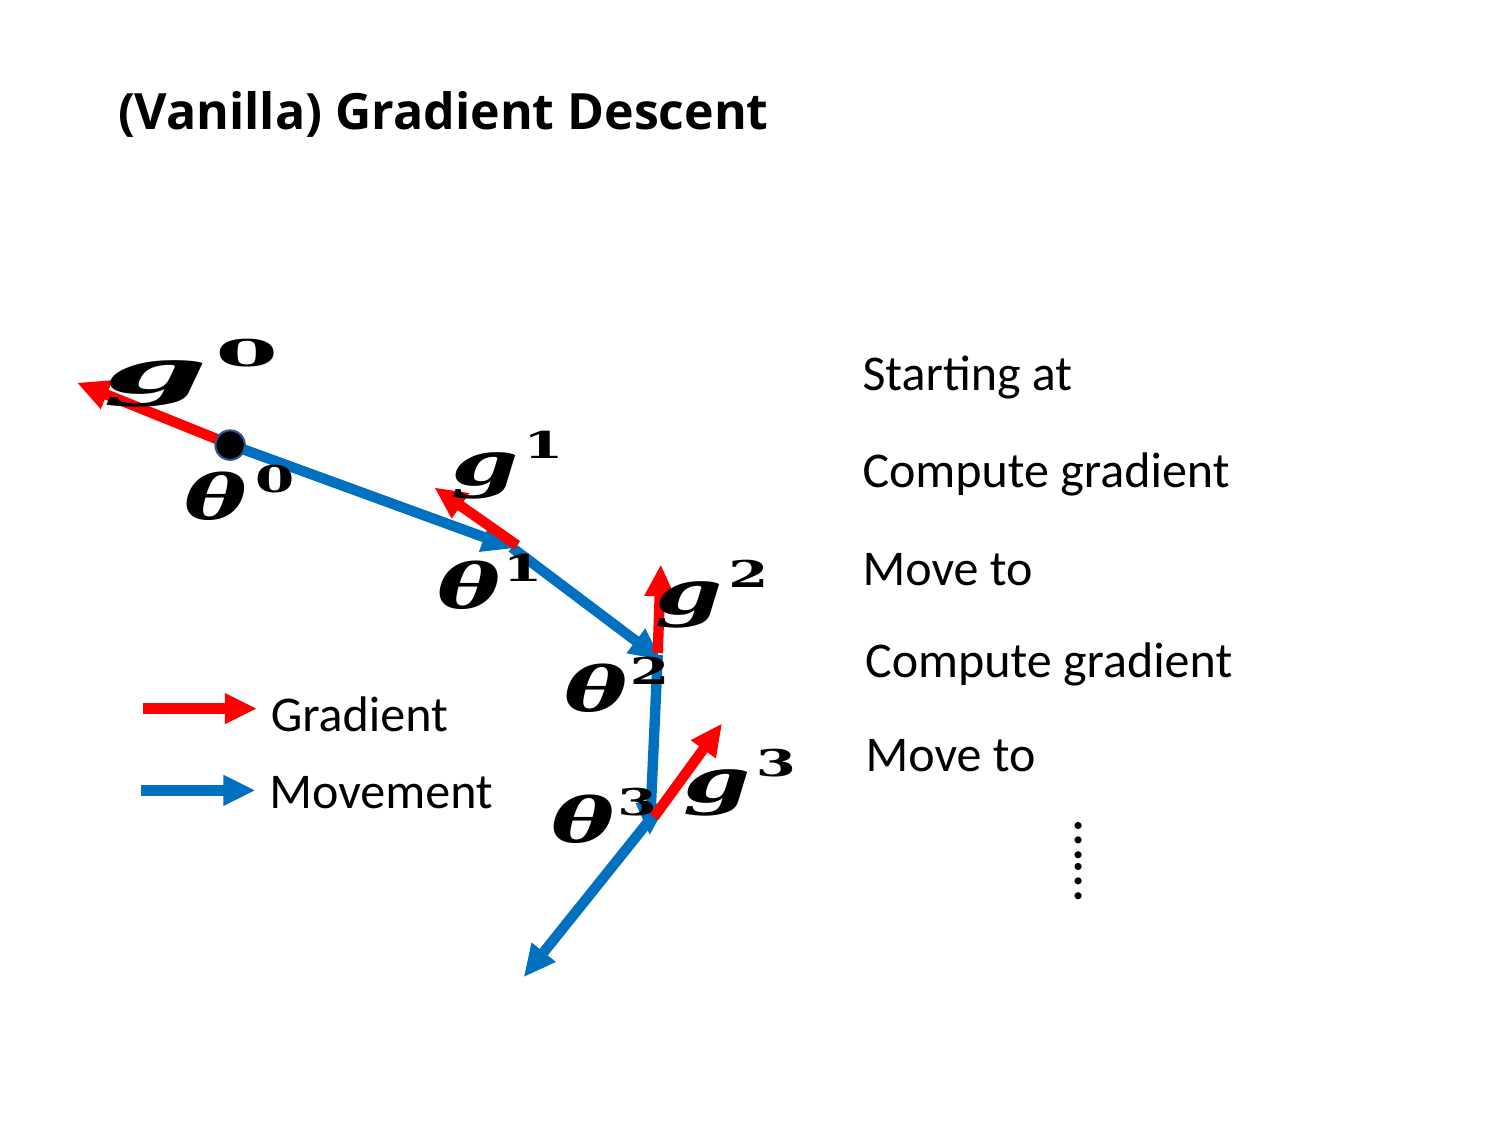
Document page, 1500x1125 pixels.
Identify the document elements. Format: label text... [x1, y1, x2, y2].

text_box Movement [254, 750, 571, 826]
text_box [214, 446, 233, 461]
title (Vanilla) Gradient Descent [103, 59, 1397, 168]
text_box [435, 487, 518, 546]
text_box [233, 445, 514, 548]
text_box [657, 565, 661, 654]
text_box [649, 654, 658, 835]
text_box [234, 429, 246, 445]
text_box Gradient [256, 674, 572, 749]
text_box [654, 724, 722, 817]
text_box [77, 382, 234, 446]
text_box …… [1056, 806, 1142, 934]
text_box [511, 547, 661, 660]
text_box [524, 816, 653, 977]
